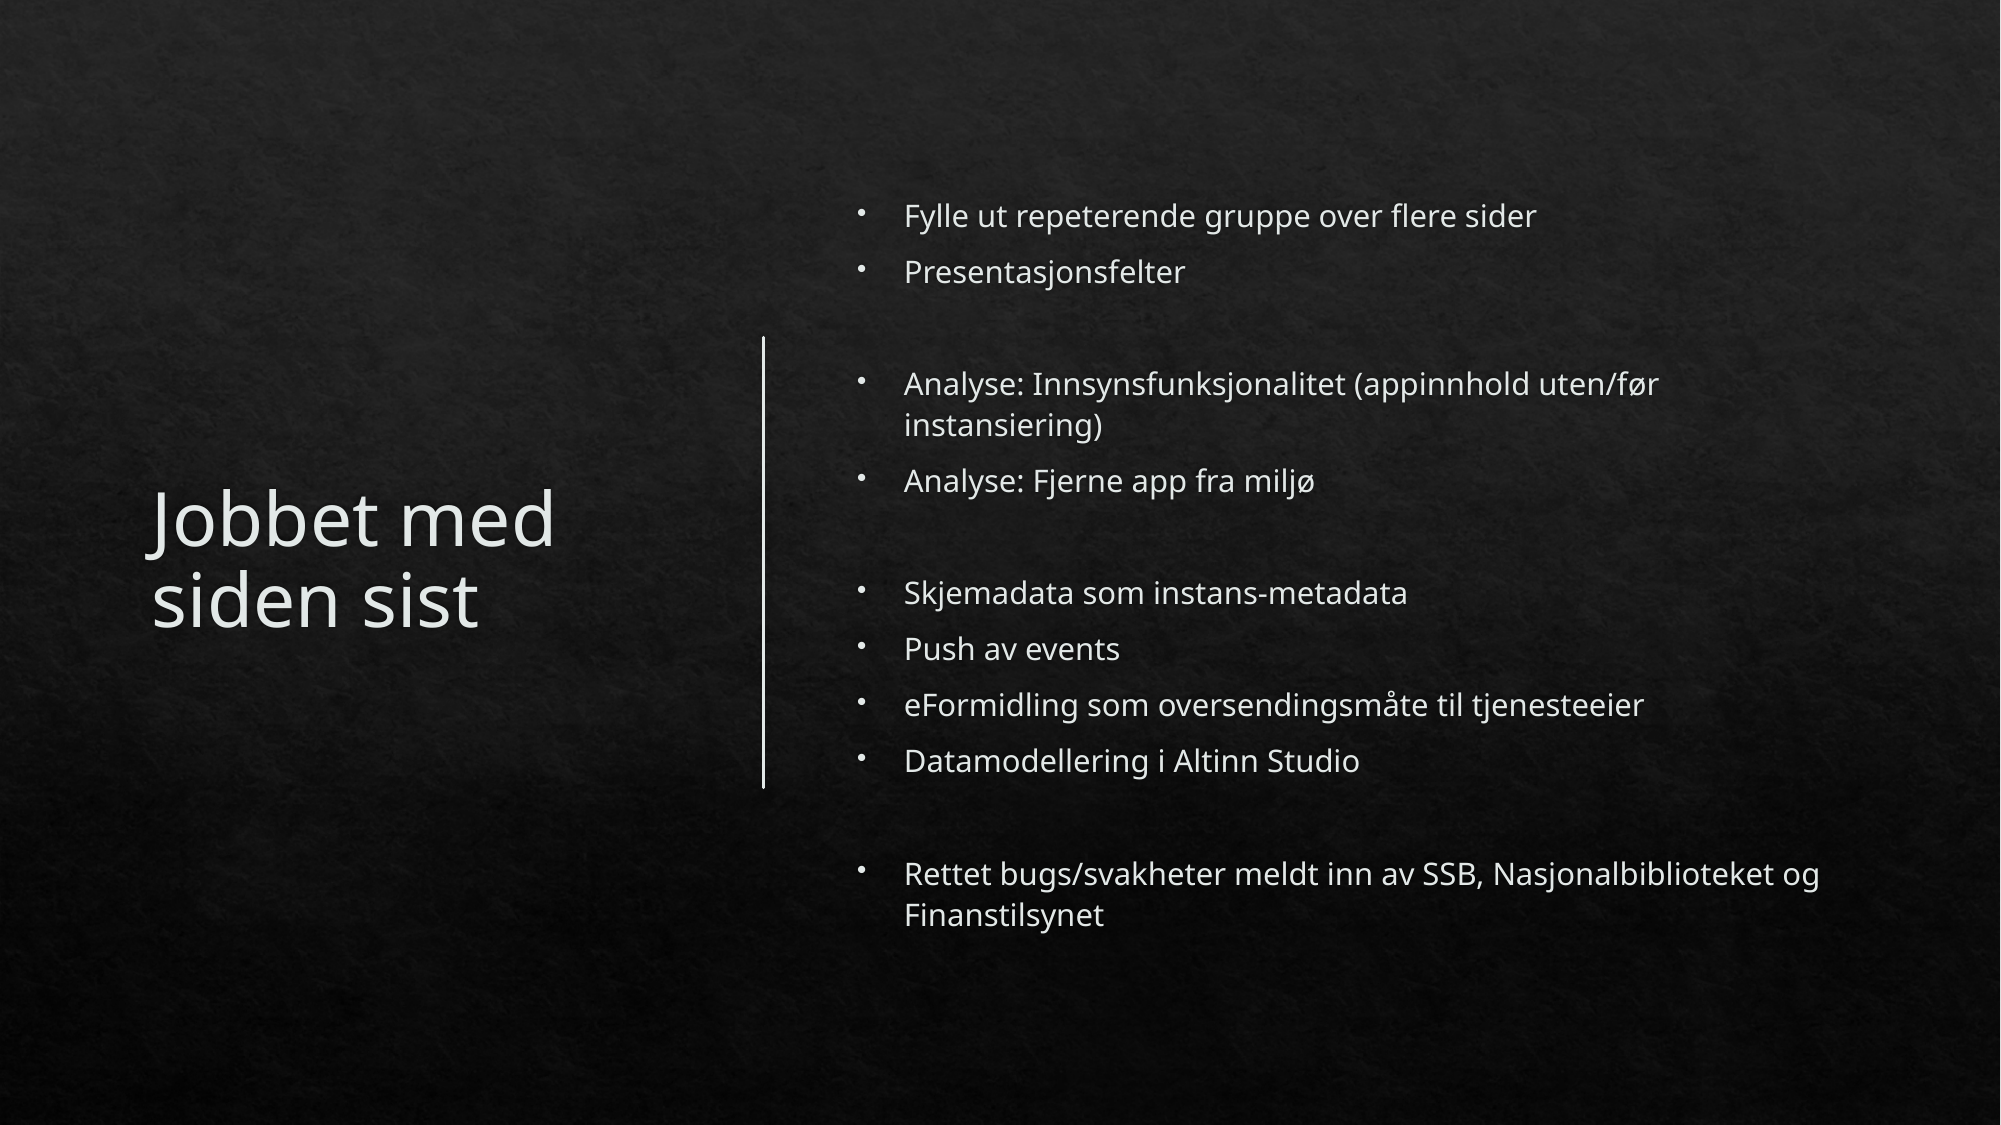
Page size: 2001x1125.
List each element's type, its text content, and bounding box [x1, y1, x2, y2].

text_box [0, 0, 2000, 1125]
list Fylle ut repeterende gruppe over flere sider Presentasjonsfelter Analyse: Innsynsfunksjonalitet (appinnhold uten/før instansiering) Analyse: Fjerne app fra miljø Skjemadata som instans-metadata Push av events eFormidling som oversendingsmåte til tjenesteeier Datamodellering i Altinn Studio Rettet bugs/svakheter meldt inn av SSB, Nasjonalbiblioteket og Finanstilsynet [837, 183, 1862, 942]
title Jobbet med siden sist [136, 183, 709, 942]
